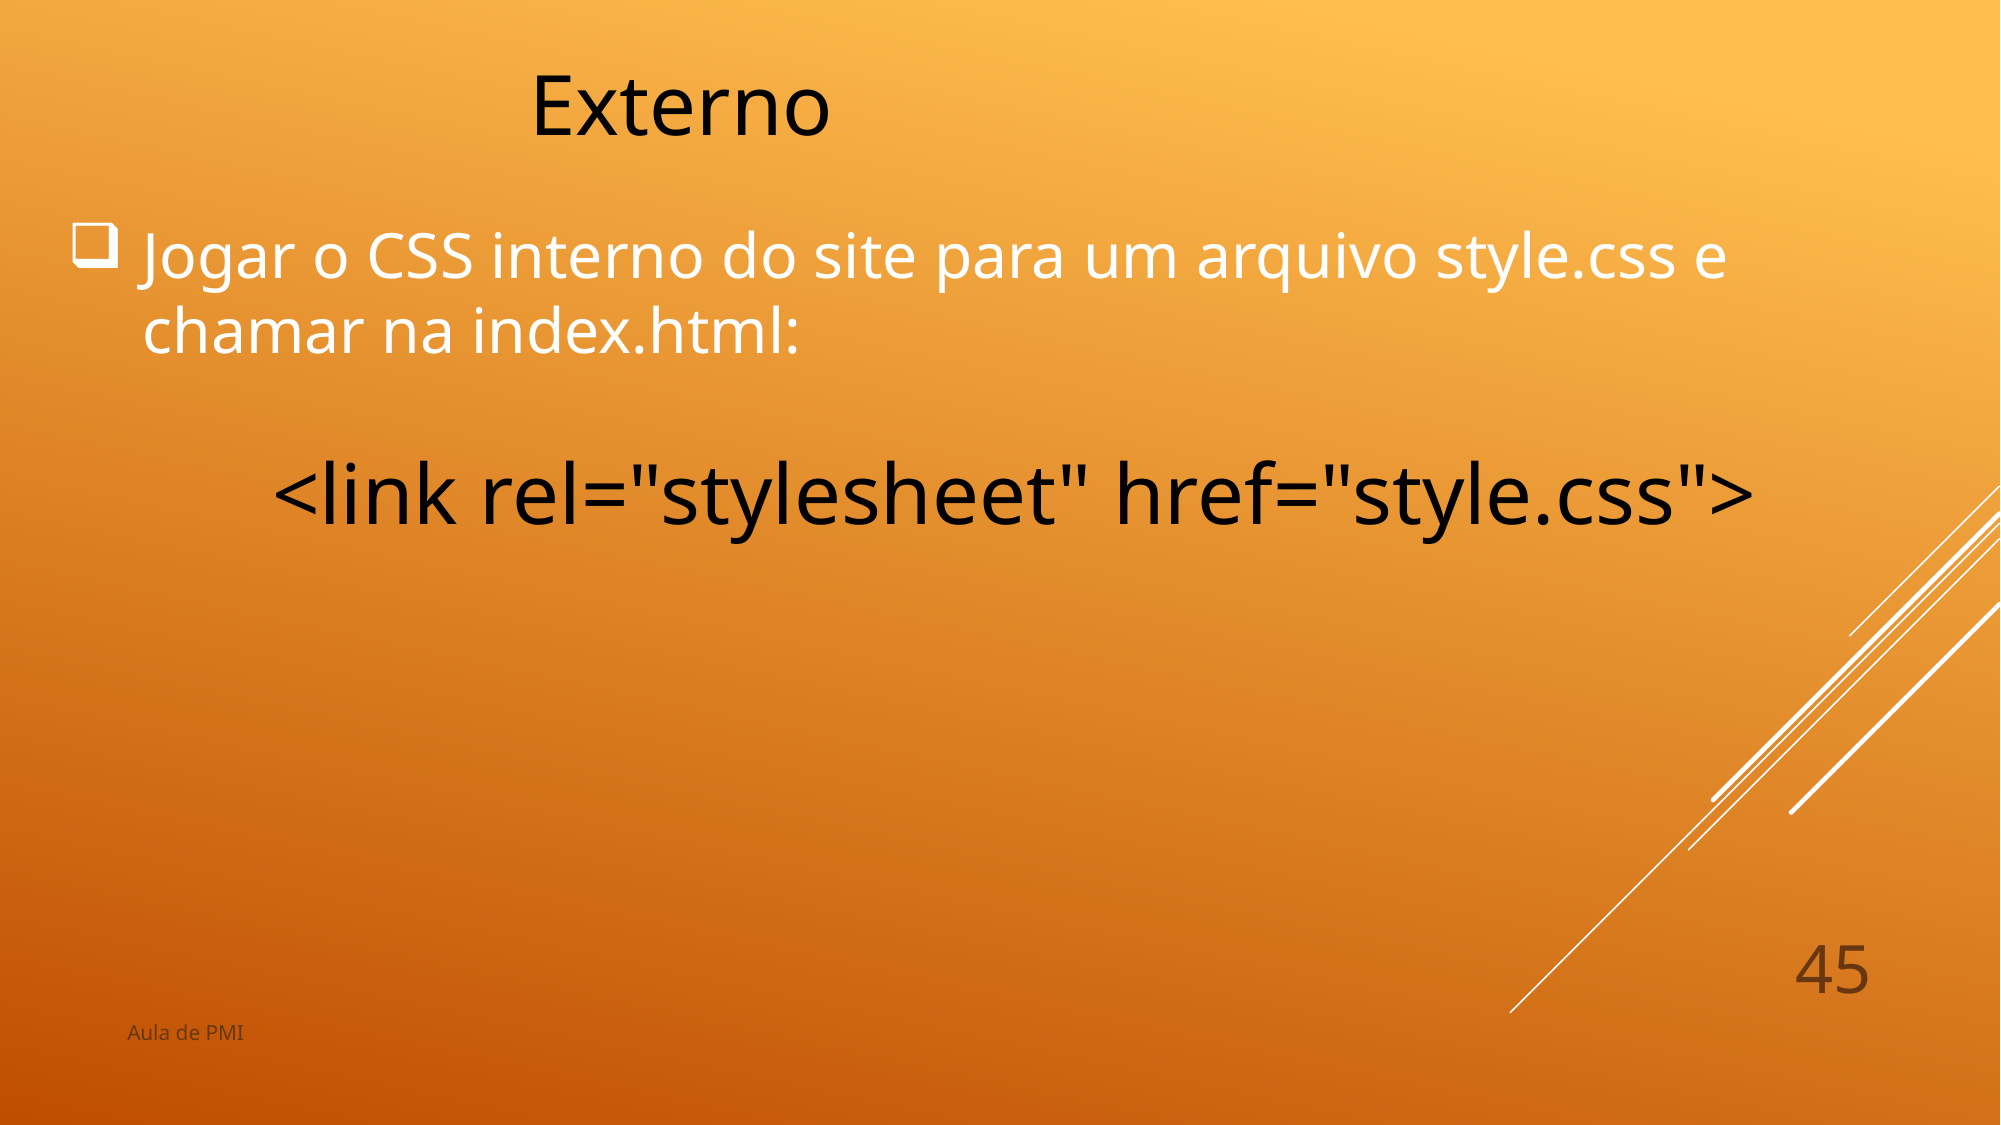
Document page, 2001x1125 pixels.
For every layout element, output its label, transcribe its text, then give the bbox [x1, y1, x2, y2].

text_box Jogar o CSS interno do site para um arquivo style.css e chamar na index.html: <link rel="stylesheet" href="style.css"> [52, 209, 1978, 849]
footer Aula de PMI [112, 1012, 1350, 1073]
text_box Externo [514, 44, 2000, 160]
slide_number 45 [1700, 915, 1888, 1025]
